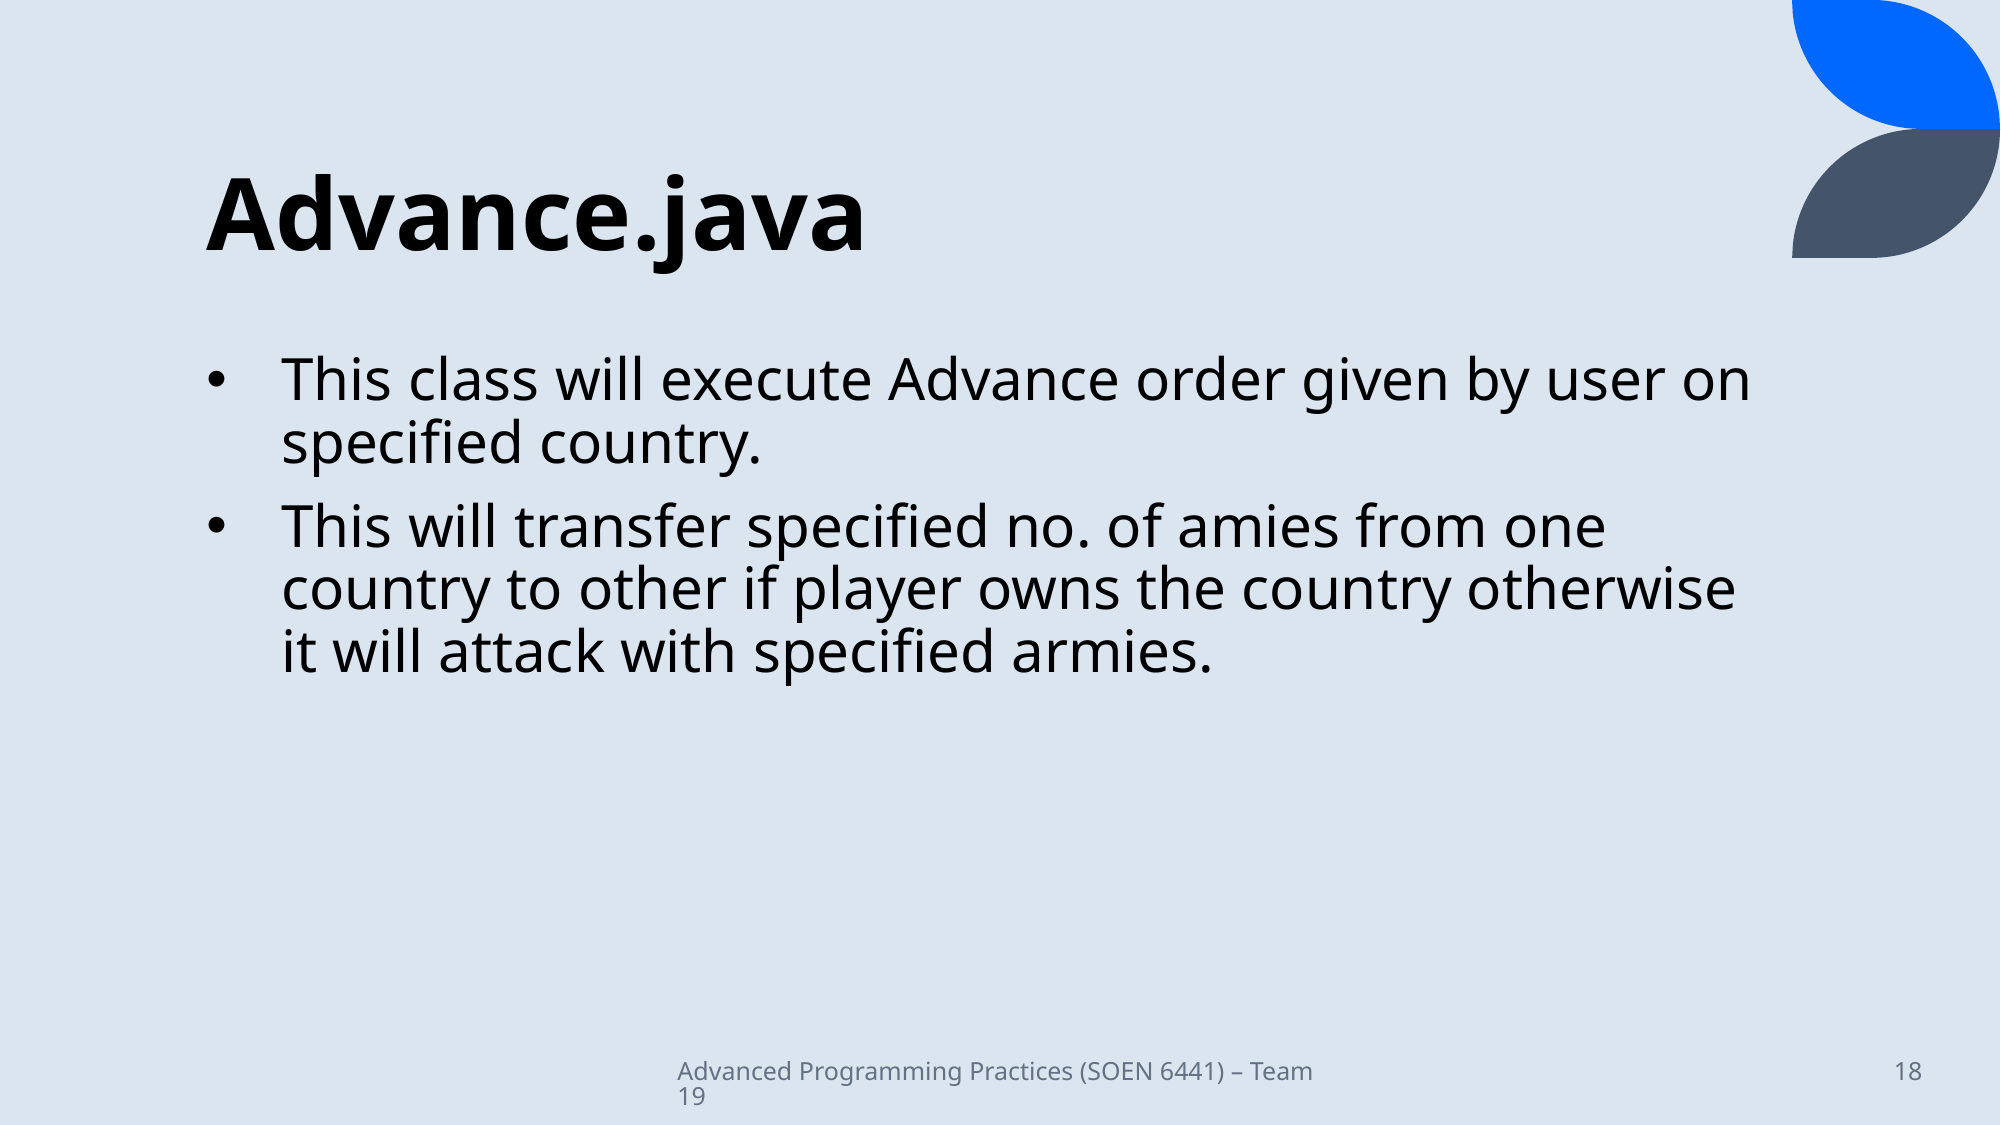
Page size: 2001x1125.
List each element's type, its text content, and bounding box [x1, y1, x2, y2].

list This class will execute Advance order given by user on specified country. This will transfer specified no. of amies from one country to other if player owns the country otherwise it will attack with specified armies. [191, 342, 1796, 895]
slide_number 18 [1665, 1042, 1938, 1103]
title Advance.java [191, 62, 1796, 280]
footer Advanced Programming Practices (SOEN 6441) – Team 19 [662, 1042, 1338, 1103]
